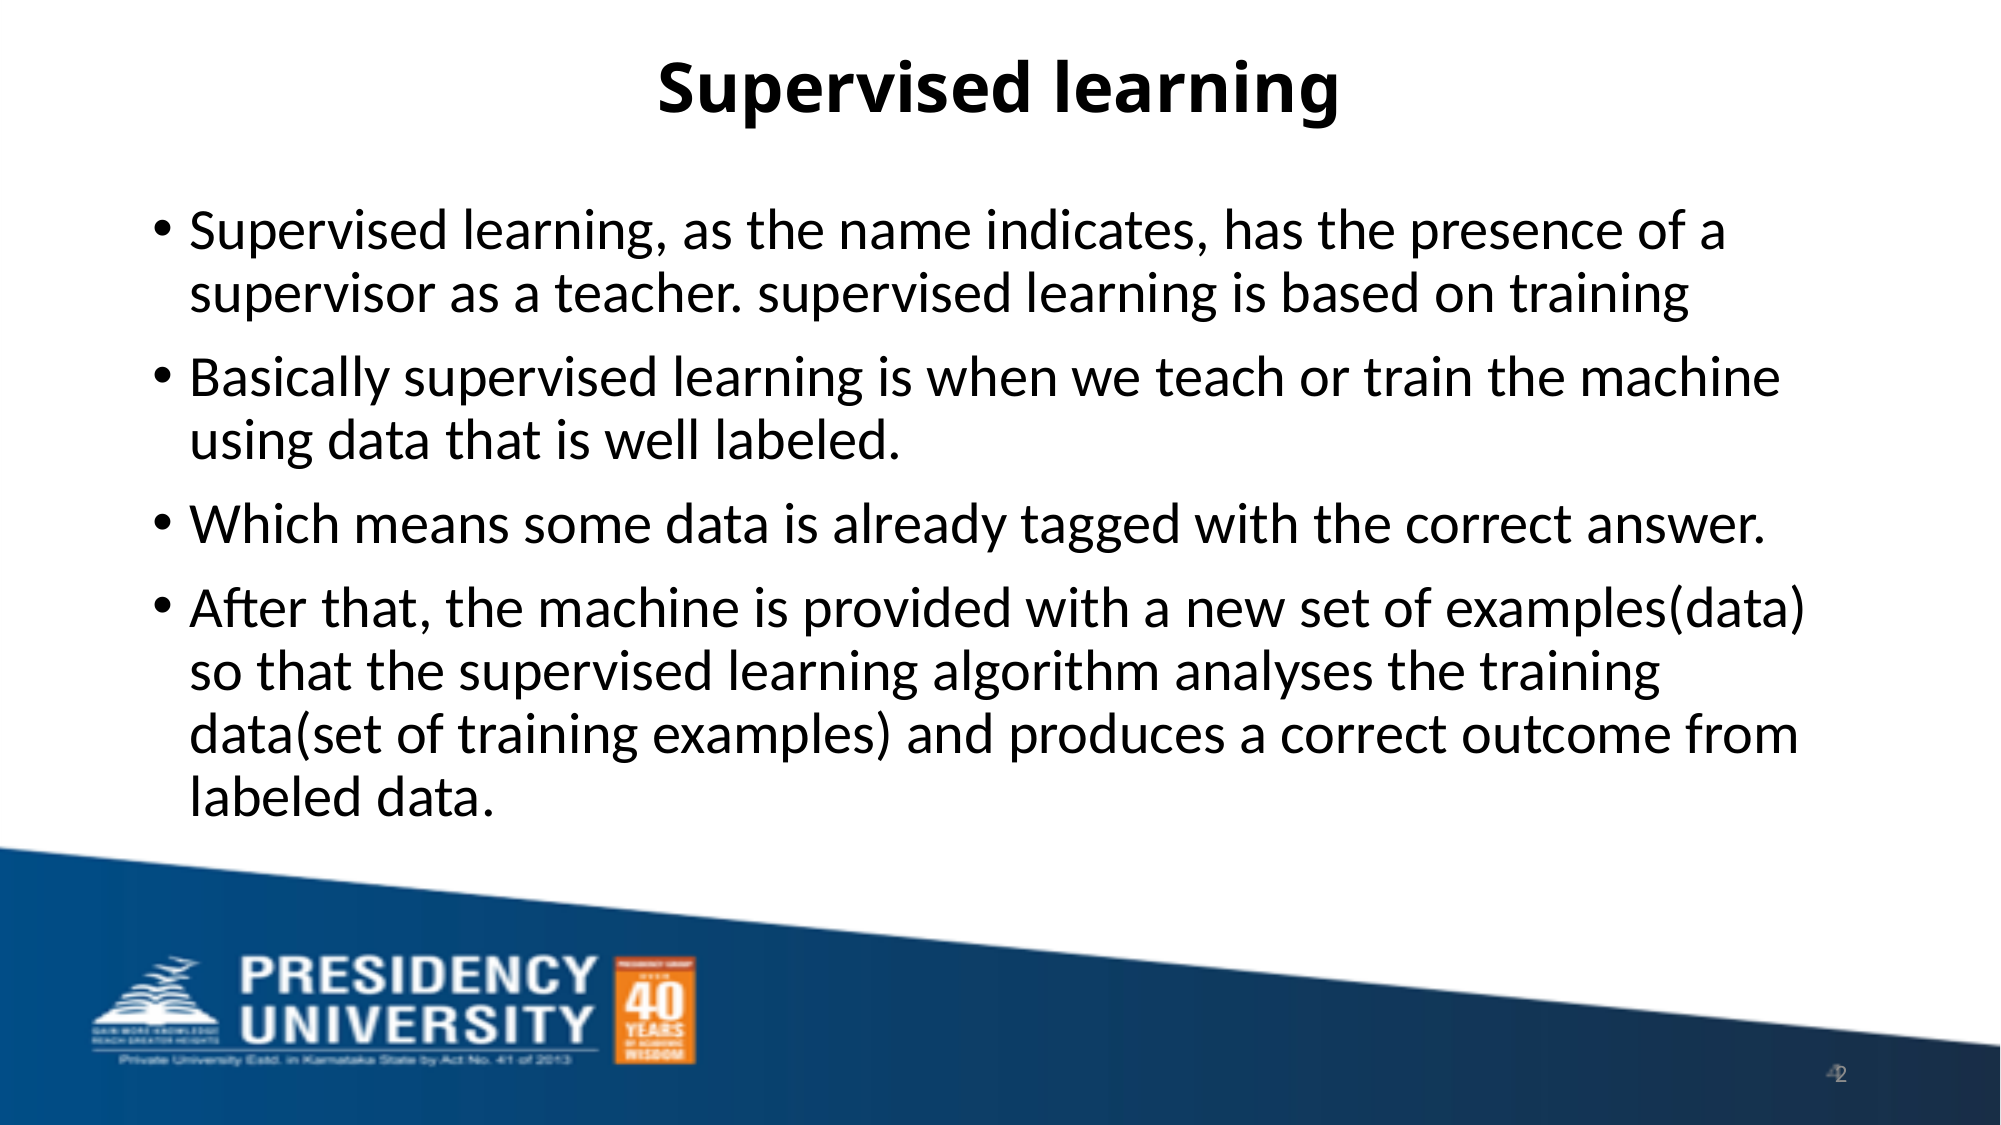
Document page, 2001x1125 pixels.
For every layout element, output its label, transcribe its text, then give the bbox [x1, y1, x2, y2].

picture [0, 0, 2001, 1125]
list Supervised learning, as the name indicates, has the presence of a supervisor as a teacher. supervised learning is based on training Basically supervised learning is when we teach or train the machine using data that is well labeled. Which means some data is already tagged with the correct answer. After that, the machine is provided with a new set of examples(data) so that the supervised learning algorithm analyses the training data(set of training examples) and produces a correct outcome from labeled data. [137, 192, 1863, 854]
slide_number 2 [1412, 1042, 1863, 1103]
title Supervised learning [137, 44, 1863, 136]
